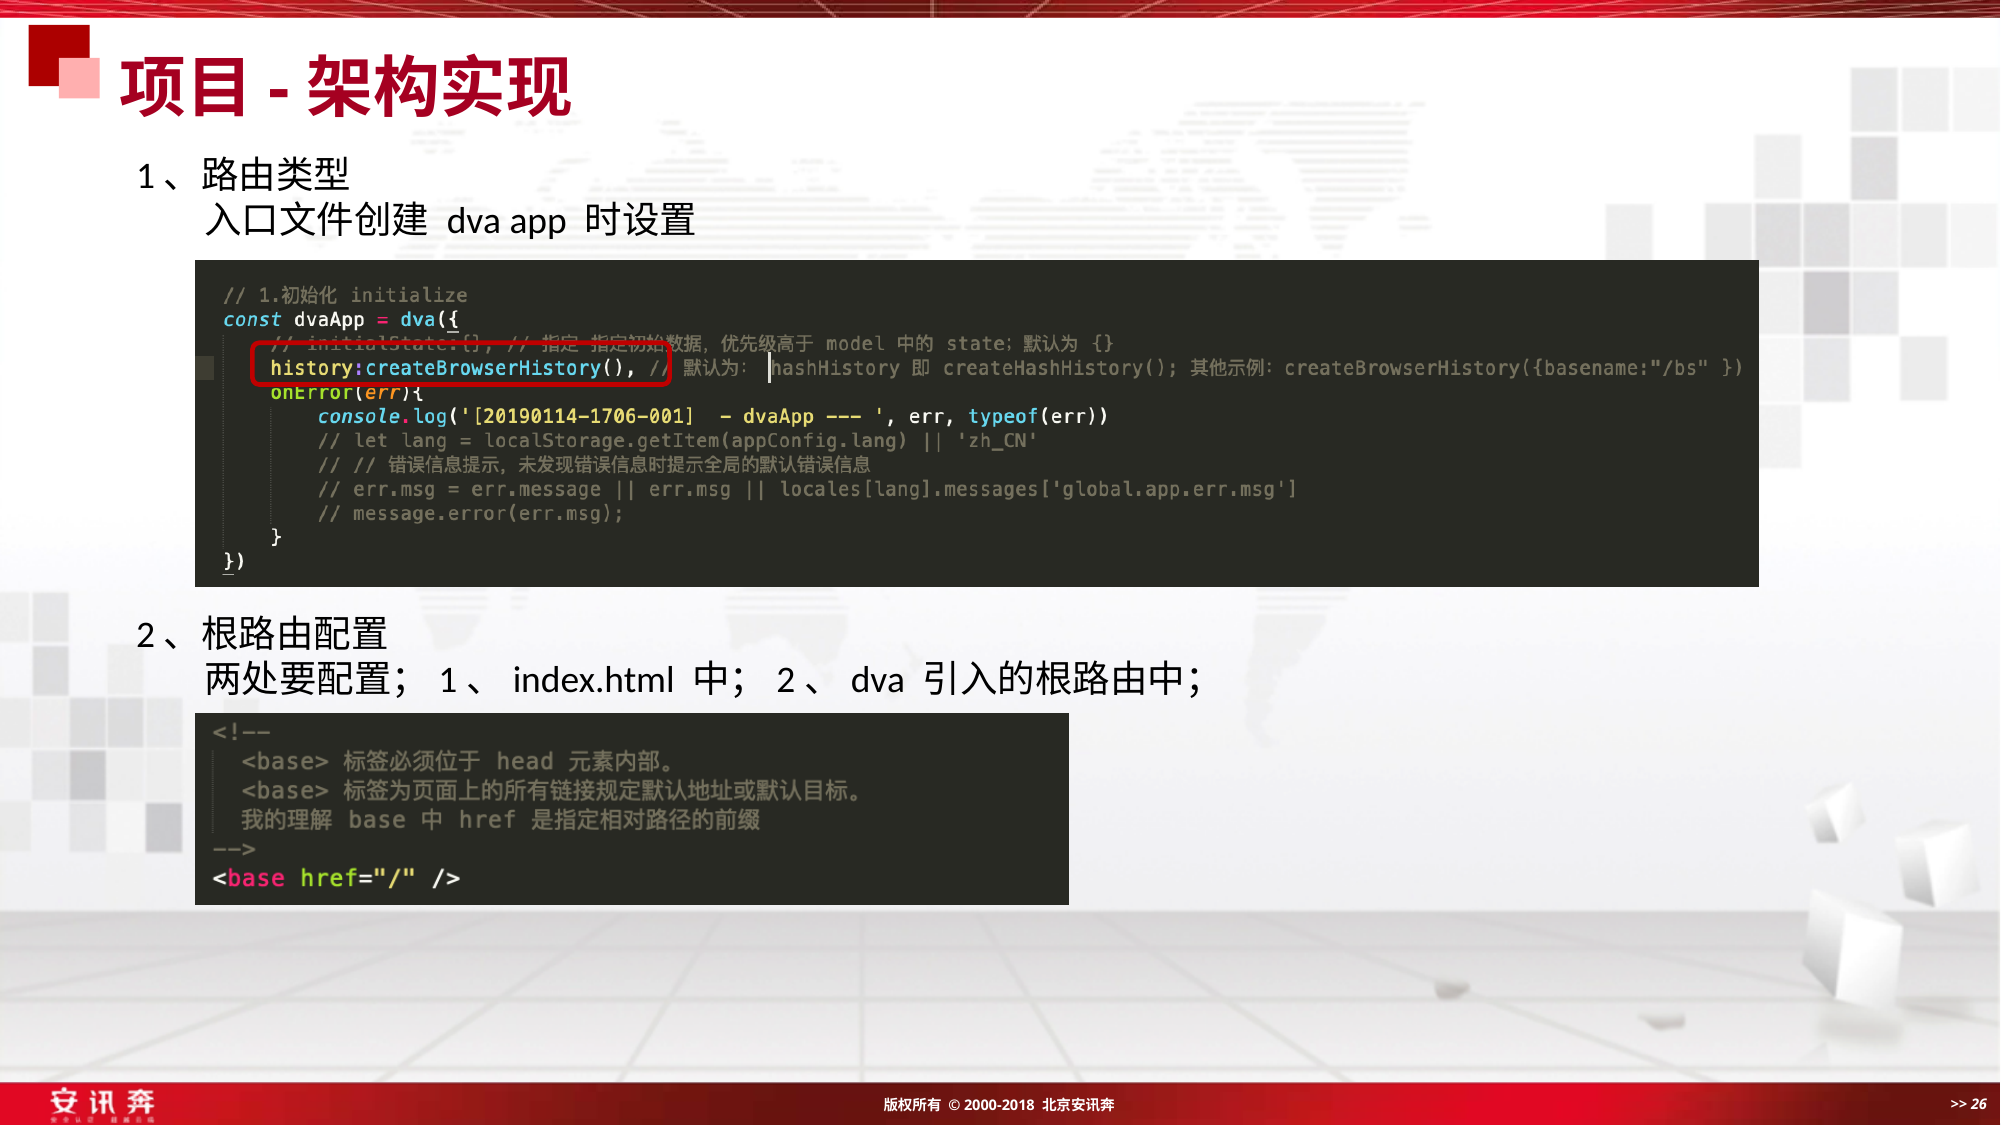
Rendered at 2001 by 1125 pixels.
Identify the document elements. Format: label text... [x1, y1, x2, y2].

text_box 2、根路由配置 两处要配置；1、index.html 中；2、dva 引入的根路由中； [121, 602, 1522, 708]
text_box 1、路由类型 入口文件创建 dva app 时设置 [121, 143, 1099, 249]
text_box 项目-架构实现 [104, 37, 818, 152]
picture [0, 0, 2001, 1125]
